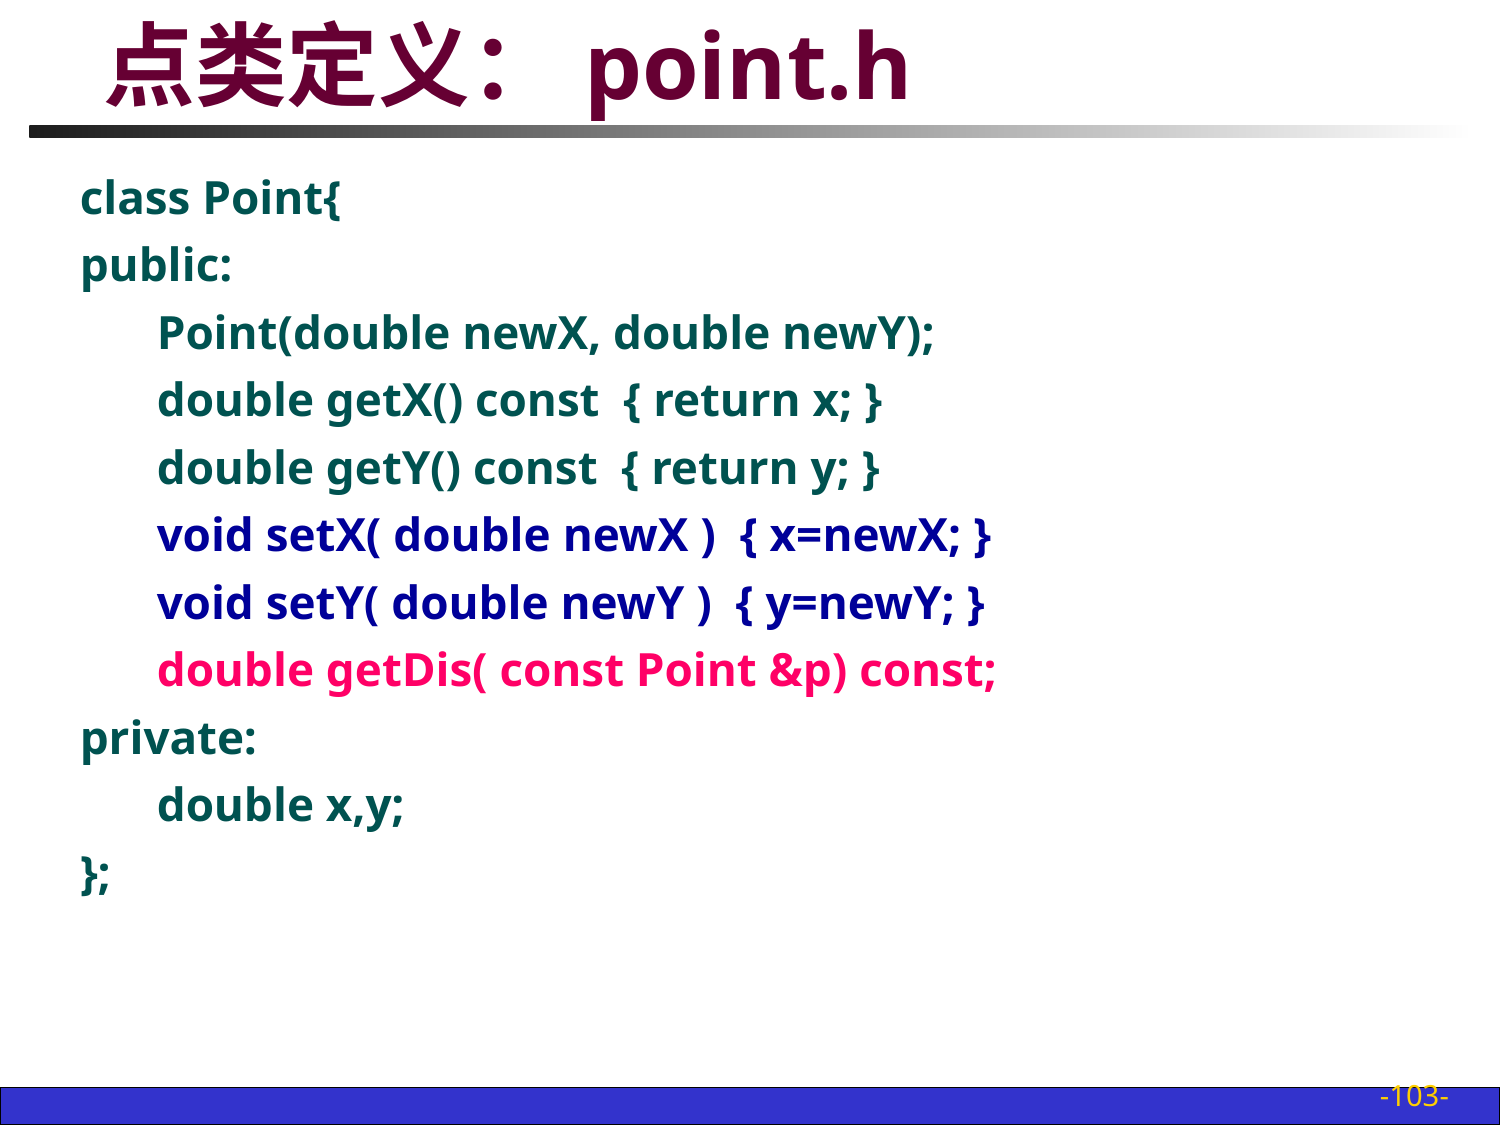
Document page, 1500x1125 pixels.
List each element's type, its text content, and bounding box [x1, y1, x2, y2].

slide_number -103- [1151, 1074, 1465, 1125]
title 点类定义：point.h [88, 18, 1398, 126]
list class Point{ public: Point(double newX, double newY); double getX() const { return x; } double getY() const { return y; } void setX( double newX ) { x=newX; } void setY( double newY ) { y=newY; } double getDis( const Point &p) const; private: double x,y; }; [64, 160, 1436, 1012]
